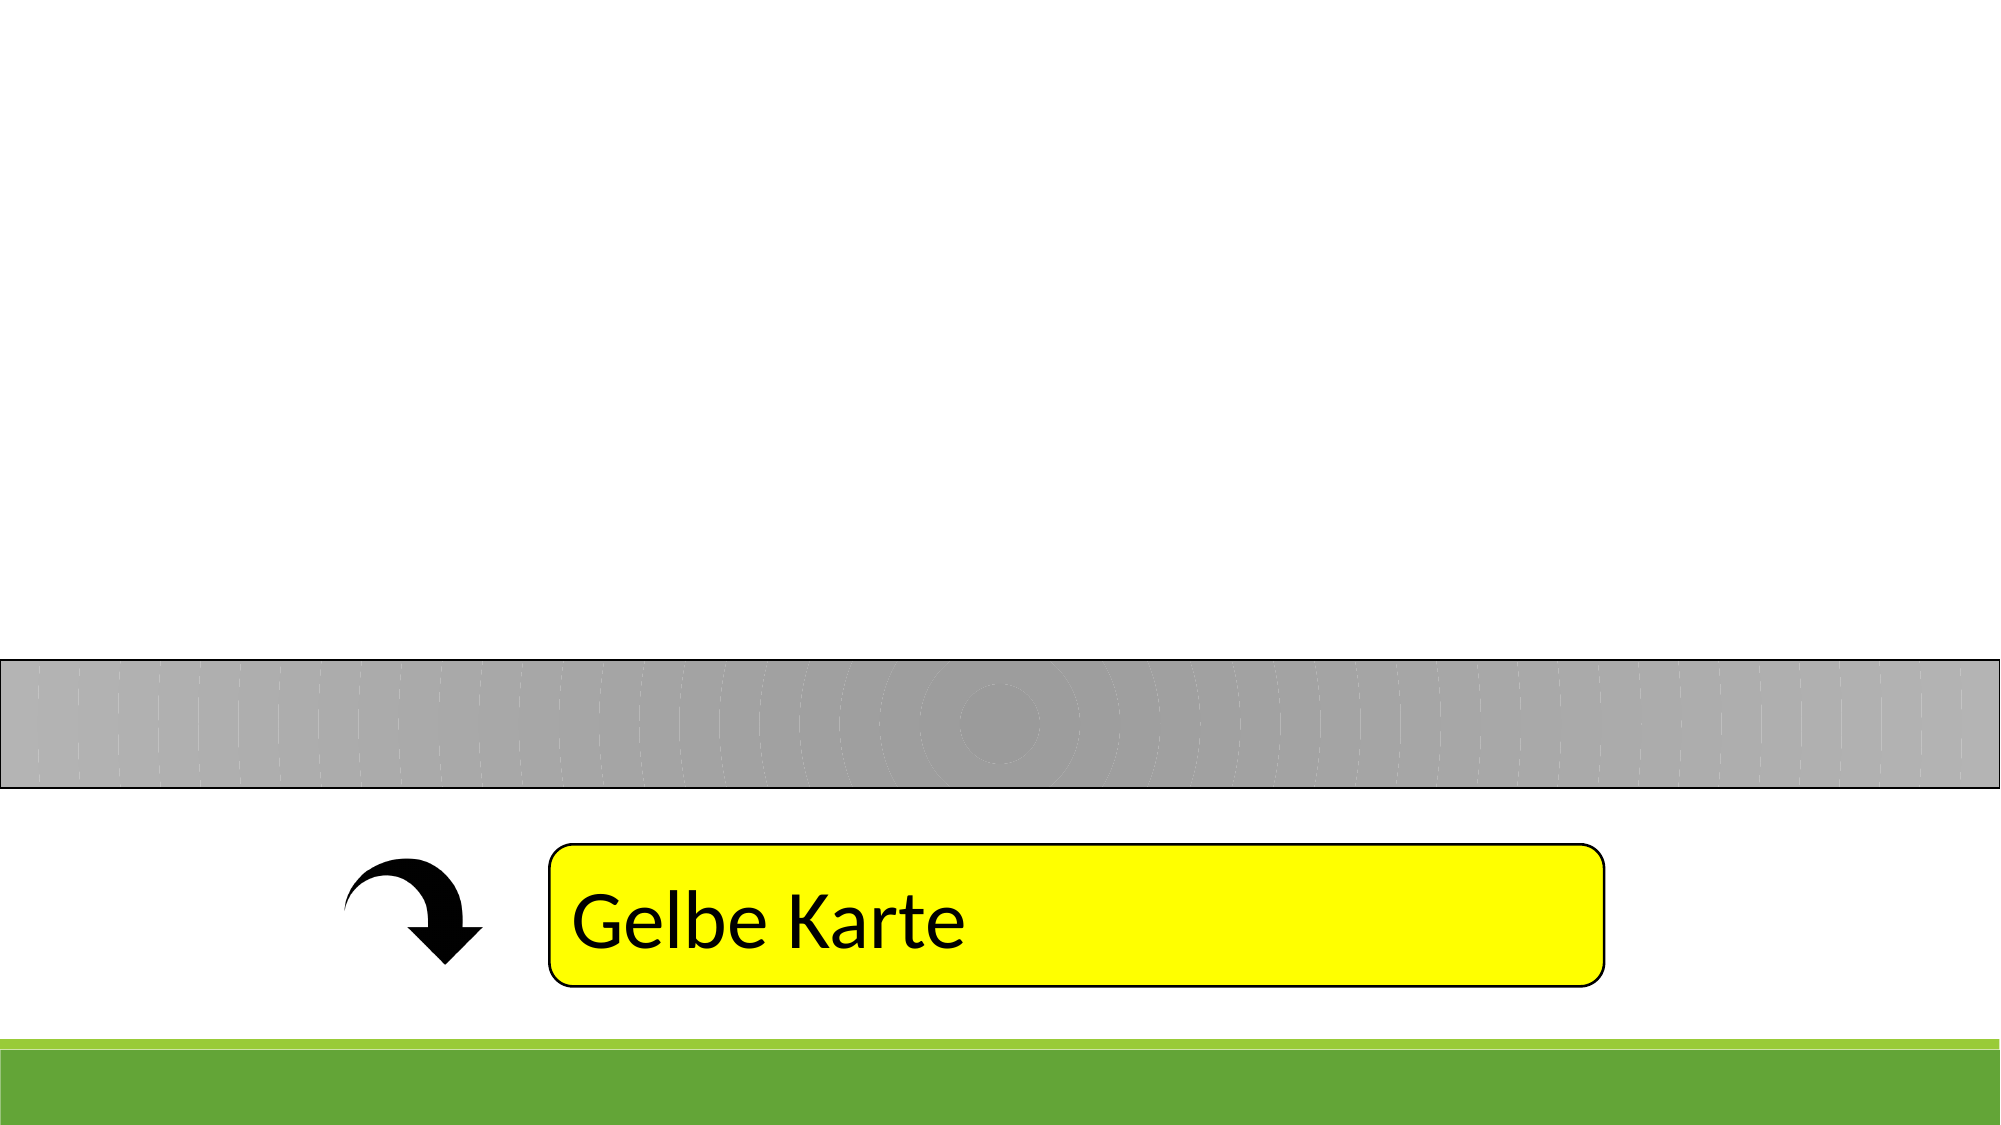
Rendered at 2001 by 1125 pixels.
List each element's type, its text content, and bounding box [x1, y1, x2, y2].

picture [337, 835, 489, 987]
text_box [0, 659, 2000, 789]
text_box Gelbe Karte [548, 843, 1606, 988]
